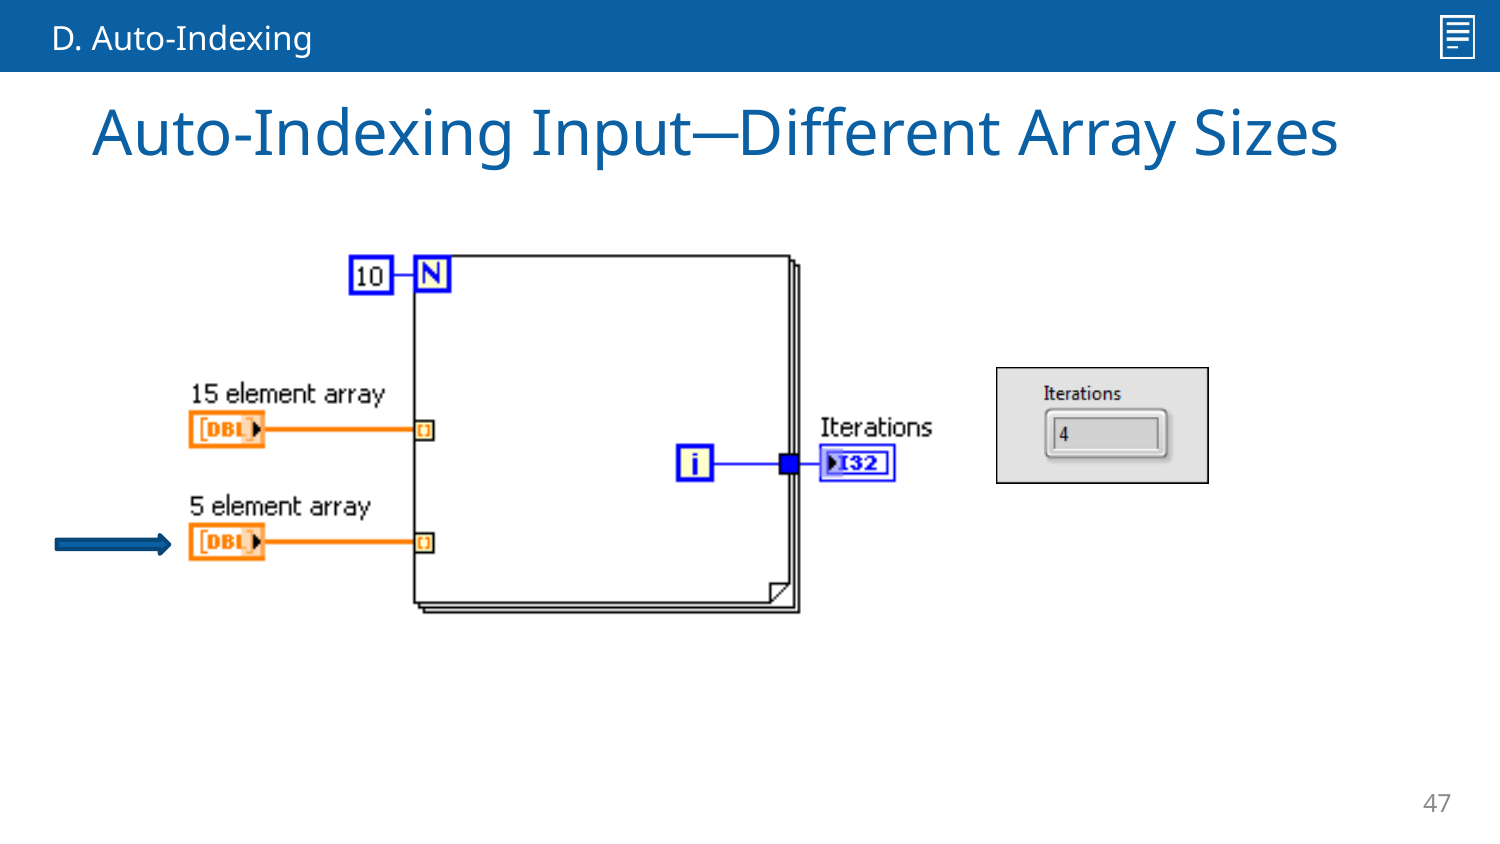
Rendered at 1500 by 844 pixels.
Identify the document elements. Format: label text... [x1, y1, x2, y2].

picture [1440, 15, 1475, 59]
slide_number 47 [1400, 782, 1475, 828]
list D. Auto-Indexing [35, 9, 1113, 63]
picture [187, 253, 937, 620]
picture [995, 367, 1209, 484]
text_box [54, 533, 172, 556]
list Auto-Indexing Input─Different Array Sizes [78, 84, 1366, 181]
